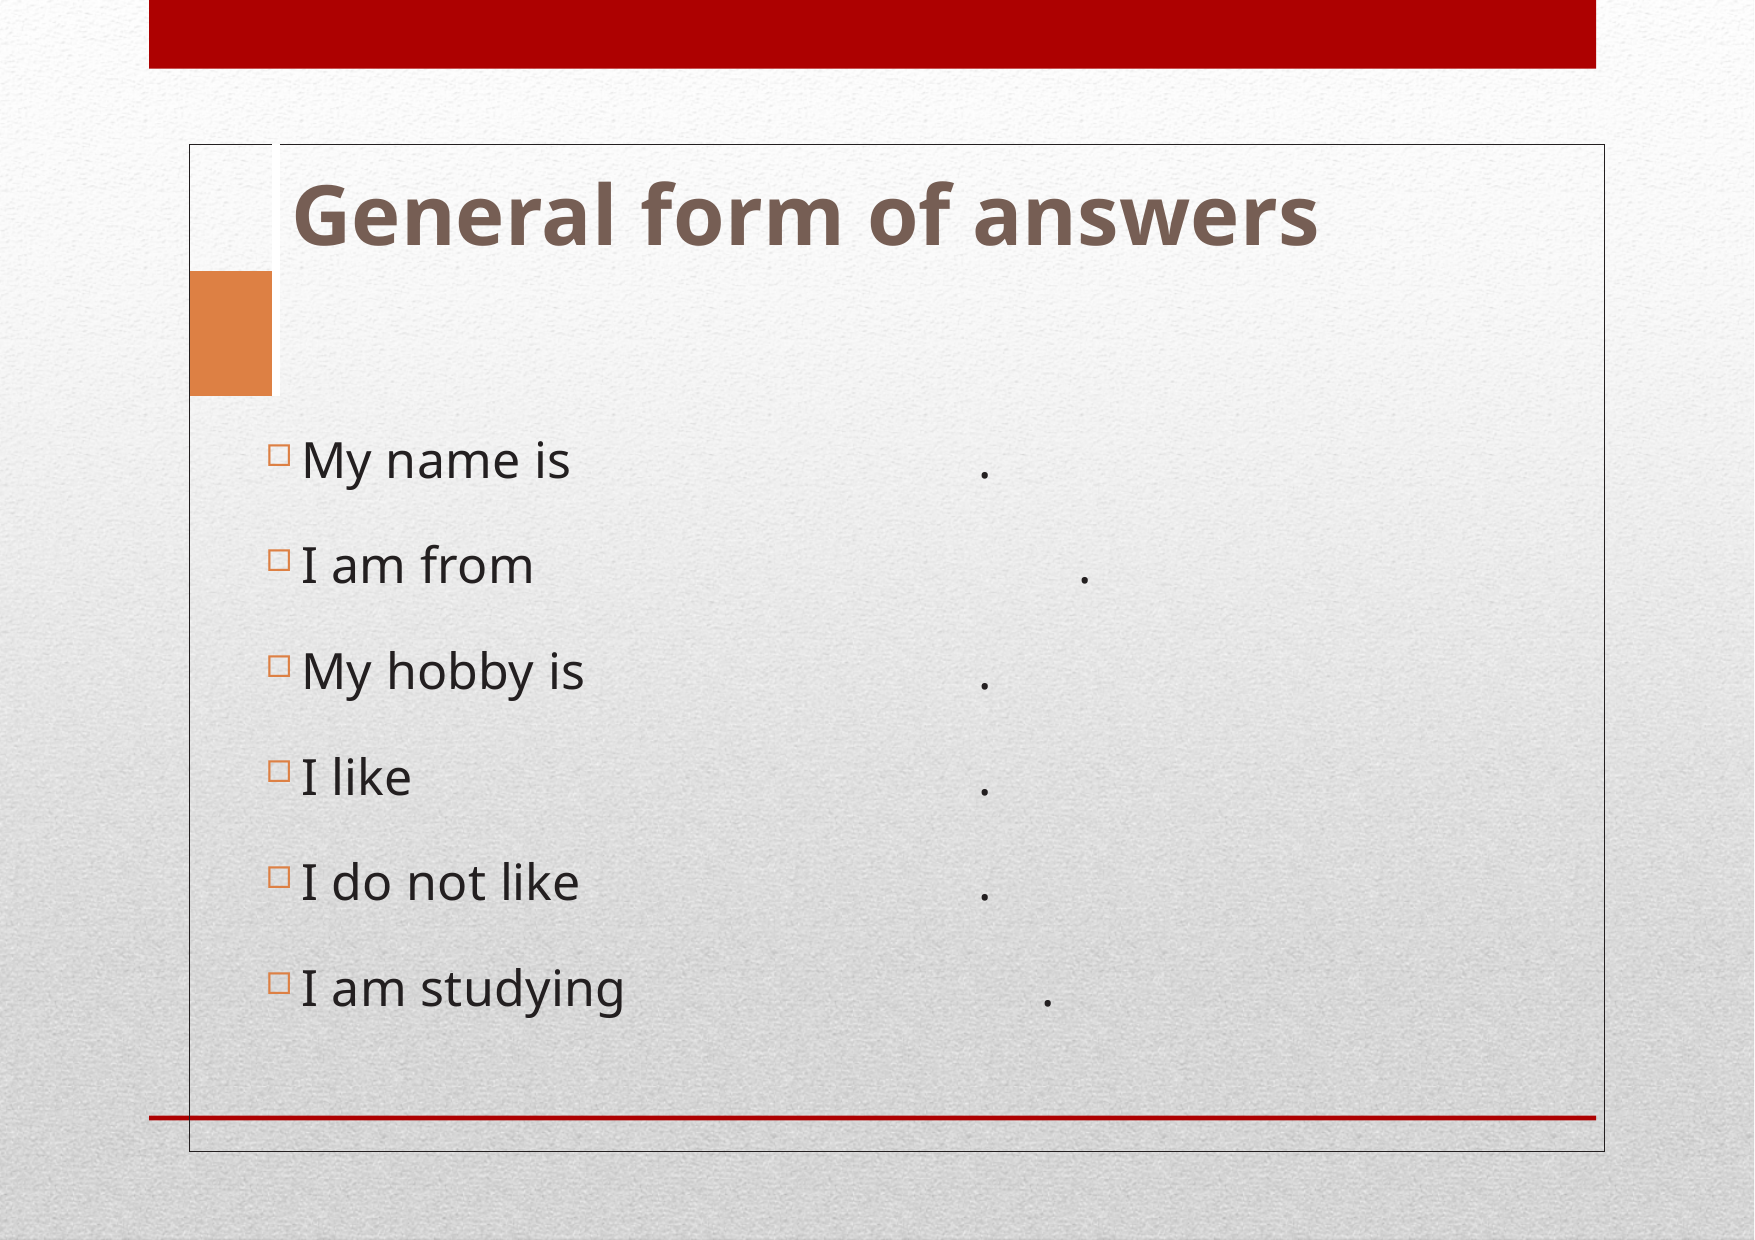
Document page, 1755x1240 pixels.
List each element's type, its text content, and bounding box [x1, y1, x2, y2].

table_header General form of answers [280, 145, 1604, 396]
table_header [190, 145, 272, 271]
table_cell [190, 271, 272, 396]
table_cell My name is . I am from . My hobby is . I like . I do not like . I am studying . [190, 396, 1604, 1151]
